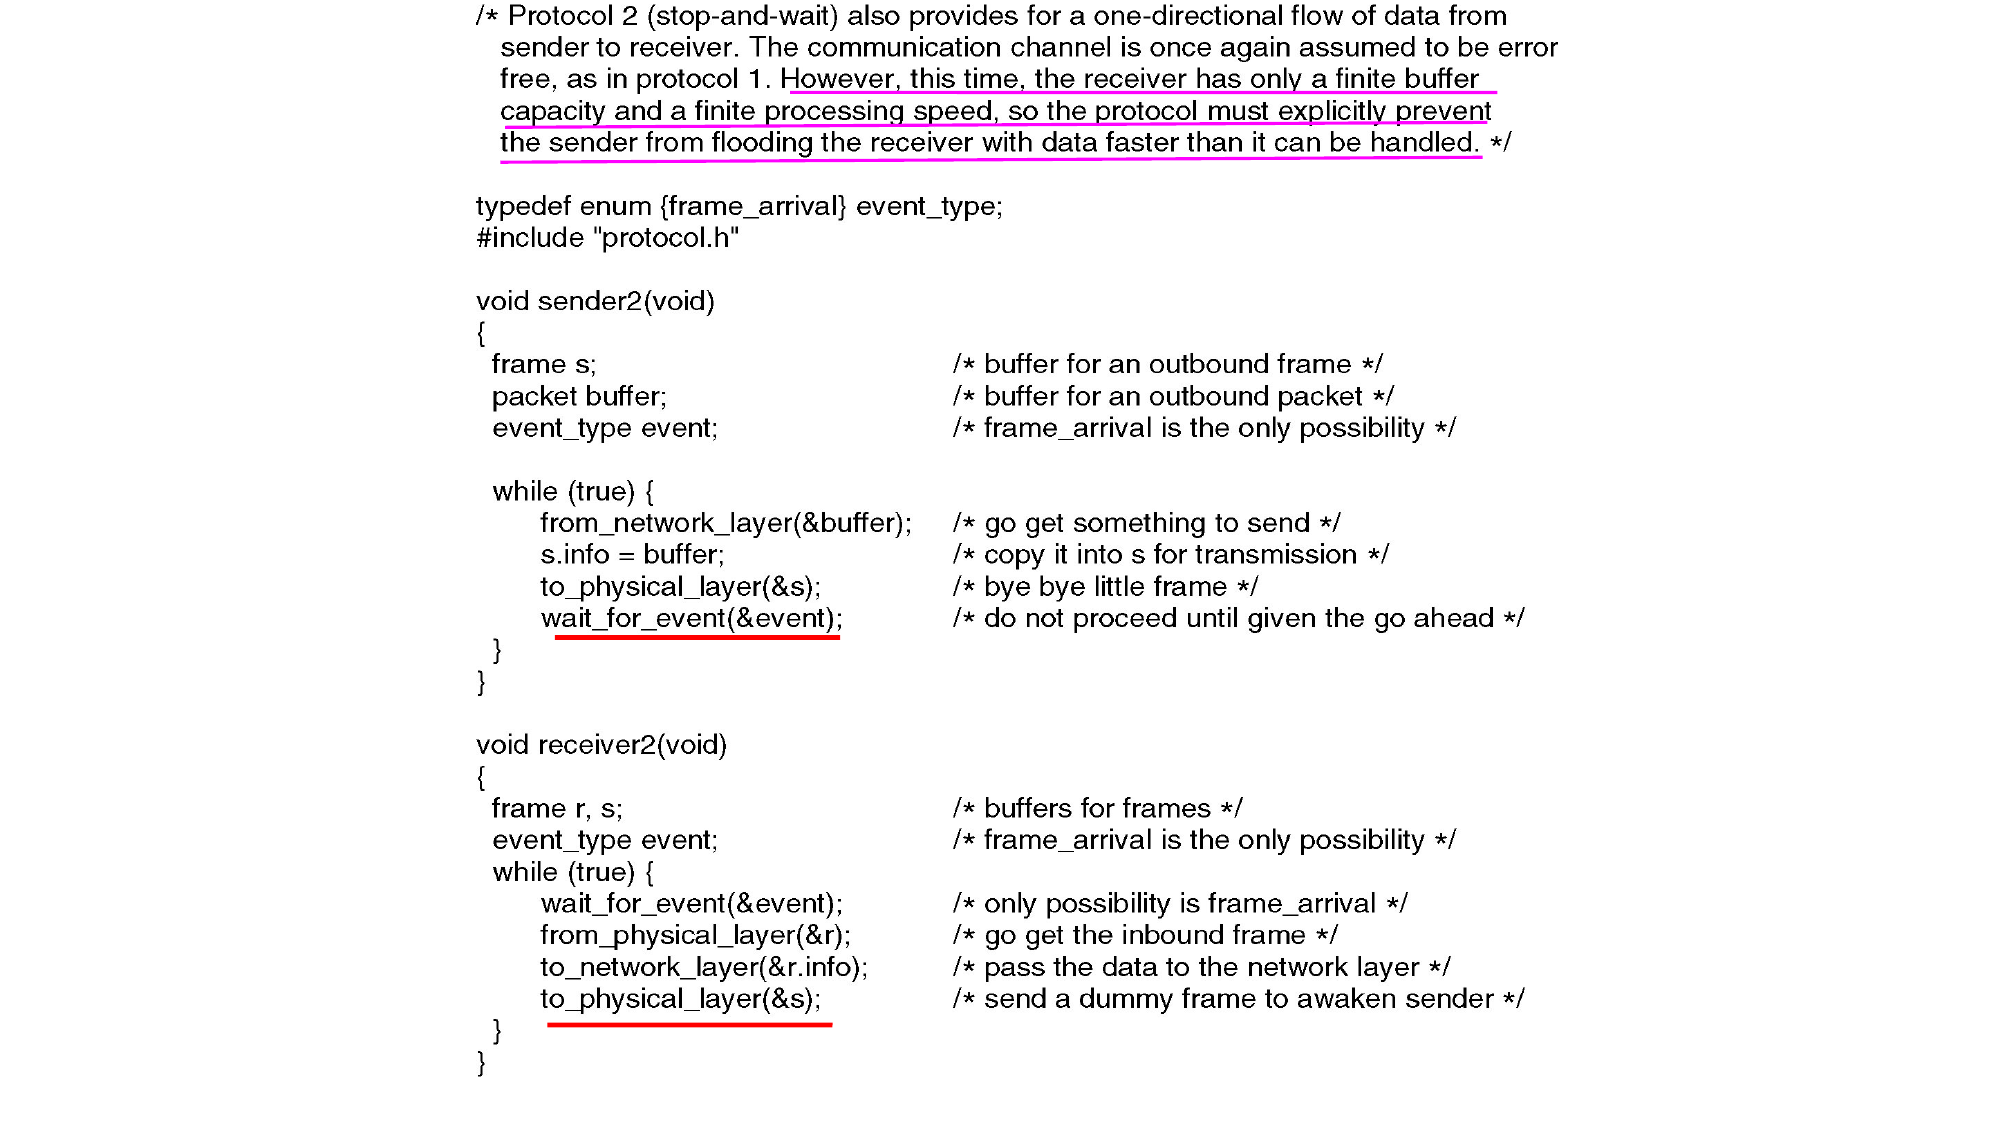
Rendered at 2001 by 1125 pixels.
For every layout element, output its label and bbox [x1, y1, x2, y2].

picture [475, 0, 1558, 1077]
